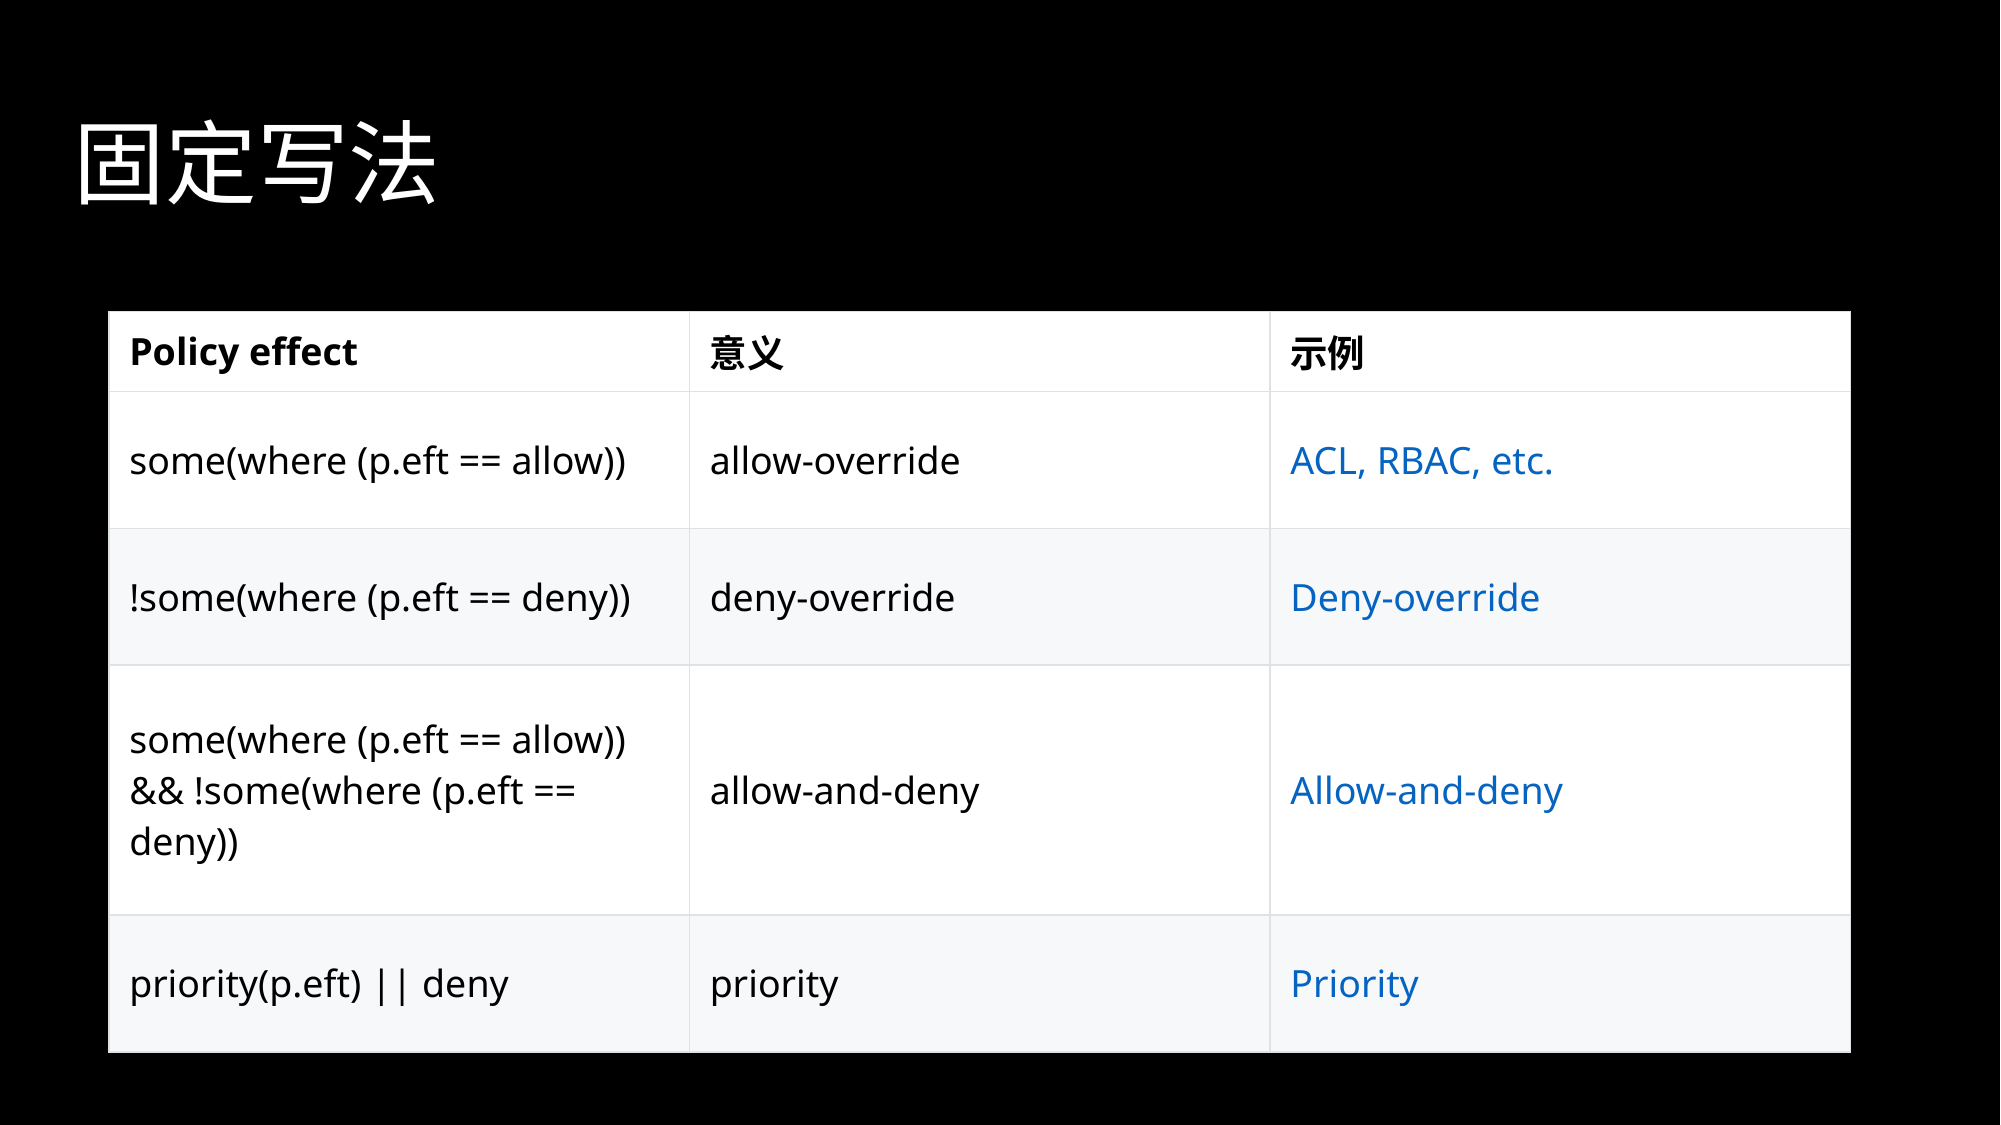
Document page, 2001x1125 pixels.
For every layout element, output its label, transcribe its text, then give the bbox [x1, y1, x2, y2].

table_cell ACL, RBAC, etc. [1271, 392, 1850, 528]
table_header Policy effect [110, 312, 689, 391]
table_cell Priority [1271, 916, 1850, 1051]
table_cell some(where (p.eft == allow)) && !some(where (p.eft == deny)) [110, 666, 689, 914]
table_cell !some(where (p.eft == deny)) [110, 529, 689, 664]
table_cell deny-override [690, 529, 1269, 664]
table_cell priority(p.eft) || deny [110, 916, 689, 1051]
table_cell some(where (p.eft == allow)) [110, 392, 689, 528]
table_header 意义 [690, 312, 1269, 391]
table_cell Allow-and-deny [1271, 666, 1850, 914]
table_header 示例 [1271, 312, 1850, 391]
table_cell allow-and-deny [690, 666, 1269, 914]
table_cell Deny-override [1271, 529, 1850, 664]
table_cell priority [690, 916, 1269, 1051]
title 固定写法 [58, 59, 1863, 276]
table_cell allow-override [690, 392, 1269, 528]
